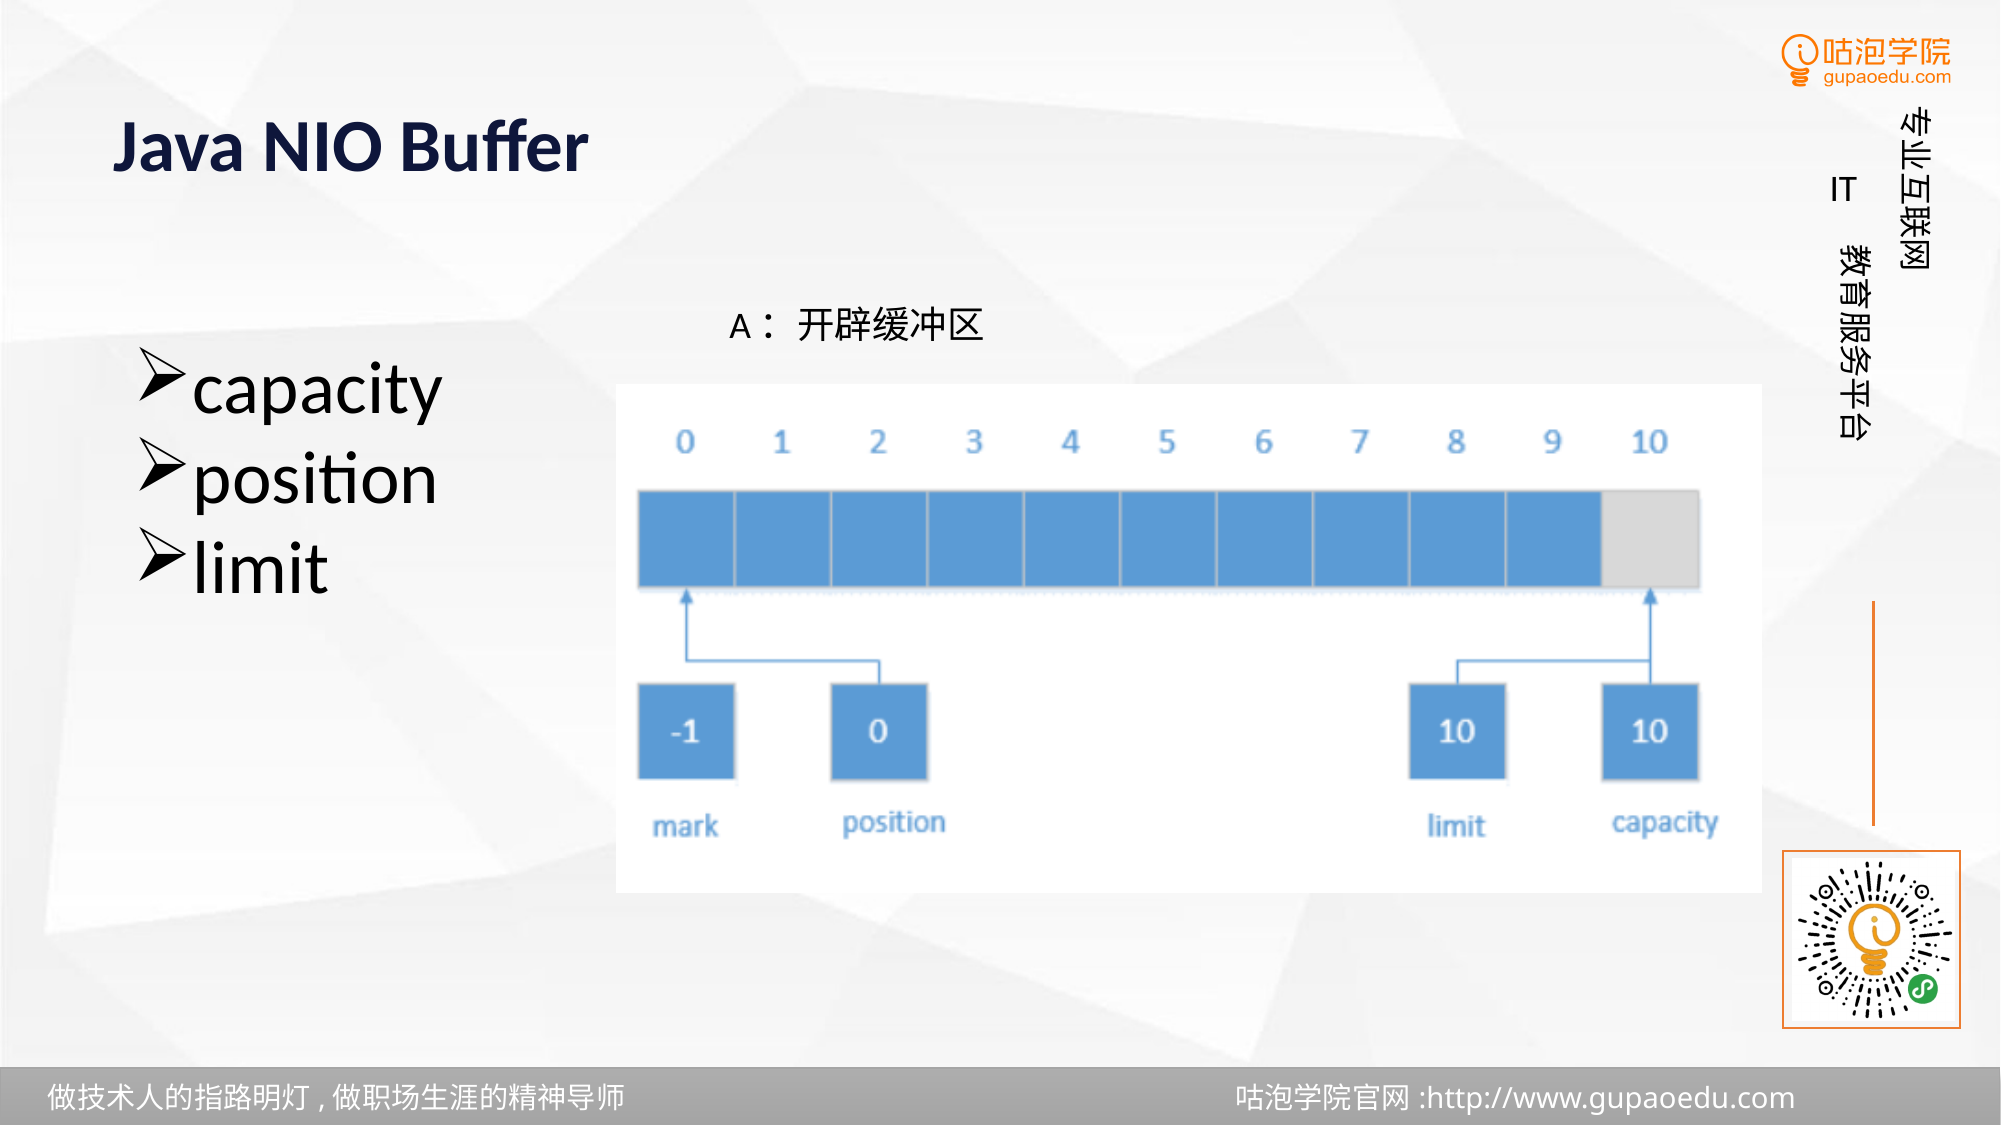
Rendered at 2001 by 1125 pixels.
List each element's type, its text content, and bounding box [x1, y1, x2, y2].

text_box IT [1814, 156, 1873, 217]
text_box [1782, 850, 1961, 1029]
text_box capacity position limit [118, 331, 536, 616]
text_box 教育服务平台 [1813, 229, 1885, 582]
text_box A：开辟缓冲区 [714, 293, 1132, 353]
text_box Java NIO Buffer [98, 89, 690, 195]
text_box 专业互联网 [1874, 91, 1945, 483]
picture [0, 0, 2001, 1125]
